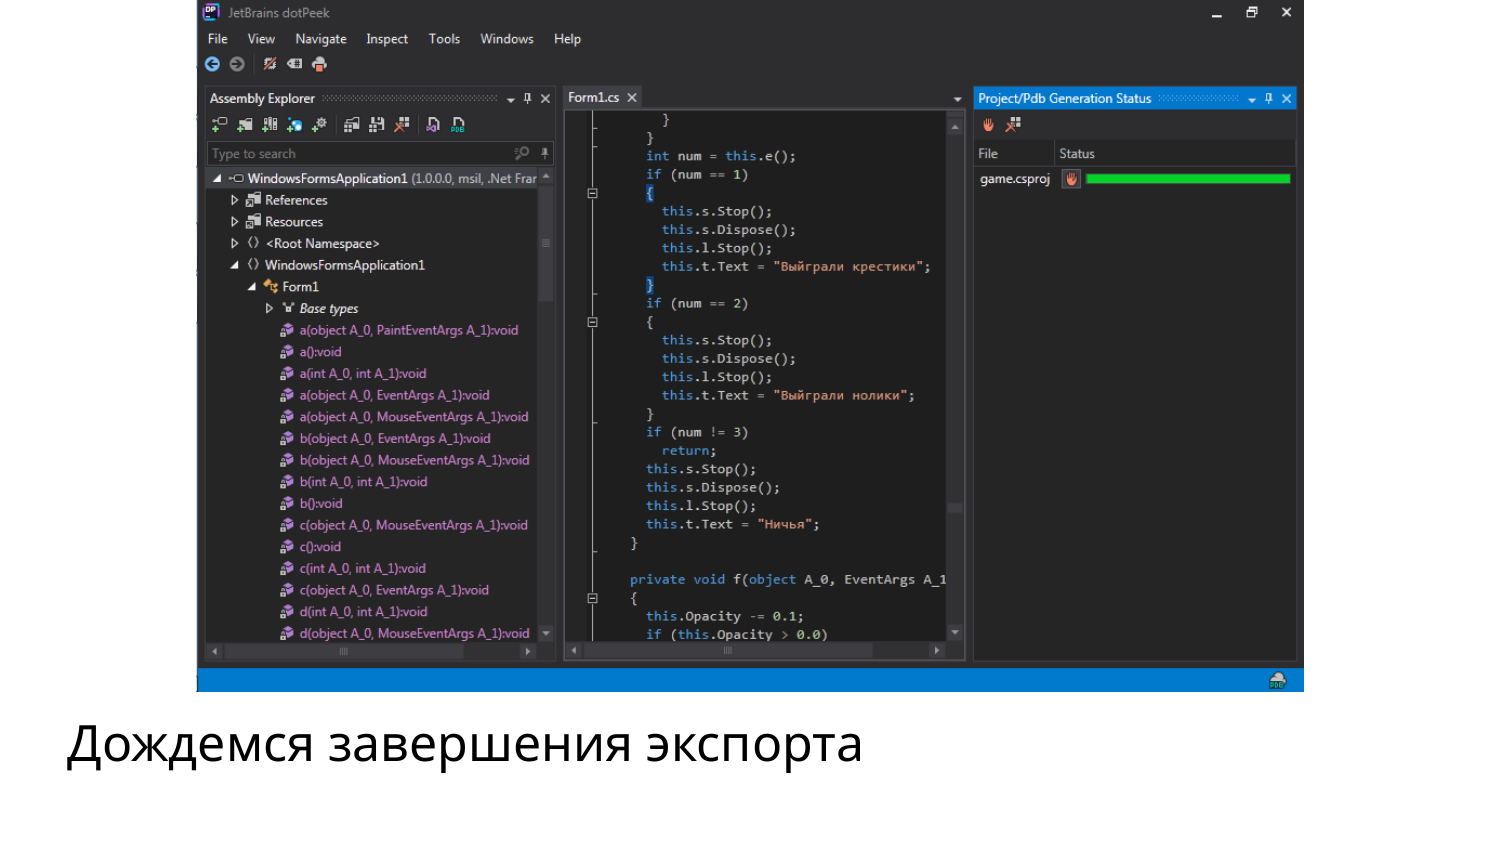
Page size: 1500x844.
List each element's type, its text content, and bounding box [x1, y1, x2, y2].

picture [196, 0, 1304, 693]
list Дождемся завершения экспорта [52, 692, 1037, 791]
